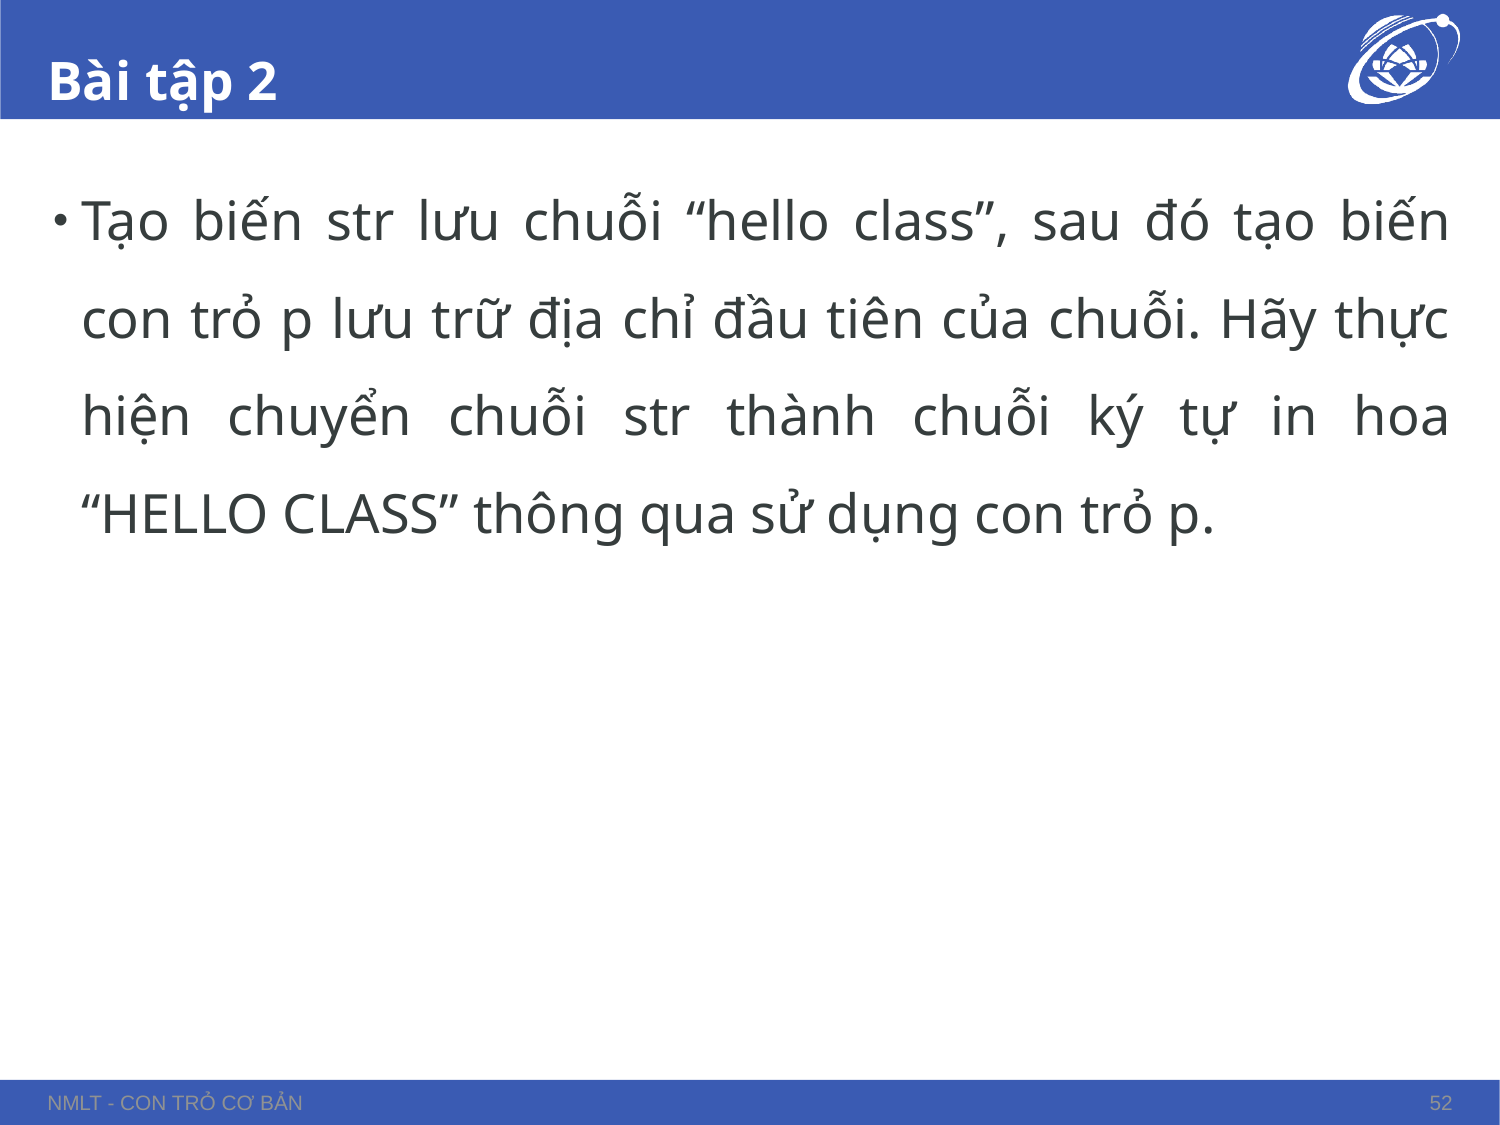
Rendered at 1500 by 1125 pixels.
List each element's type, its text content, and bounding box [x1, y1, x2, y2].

list Tạo biến str lưu chuỗi “hello class”, sau đó tạo biến con trỏ p lưu trữ địa chỉ đầu tiên của chuỗi. Hãy thực hiện chuyển chuỗi str thành chuỗi ký tự in hoa “HELLO CLASS” thông qua sử dụng con trỏ p. [32, 146, 1468, 1054]
title Bài tập 2 [32, 0, 1468, 120]
footer NMLT - Con trỏ cơ bản [32, 1083, 1271, 1122]
slide_number 52 [1388, 1083, 1468, 1122]
